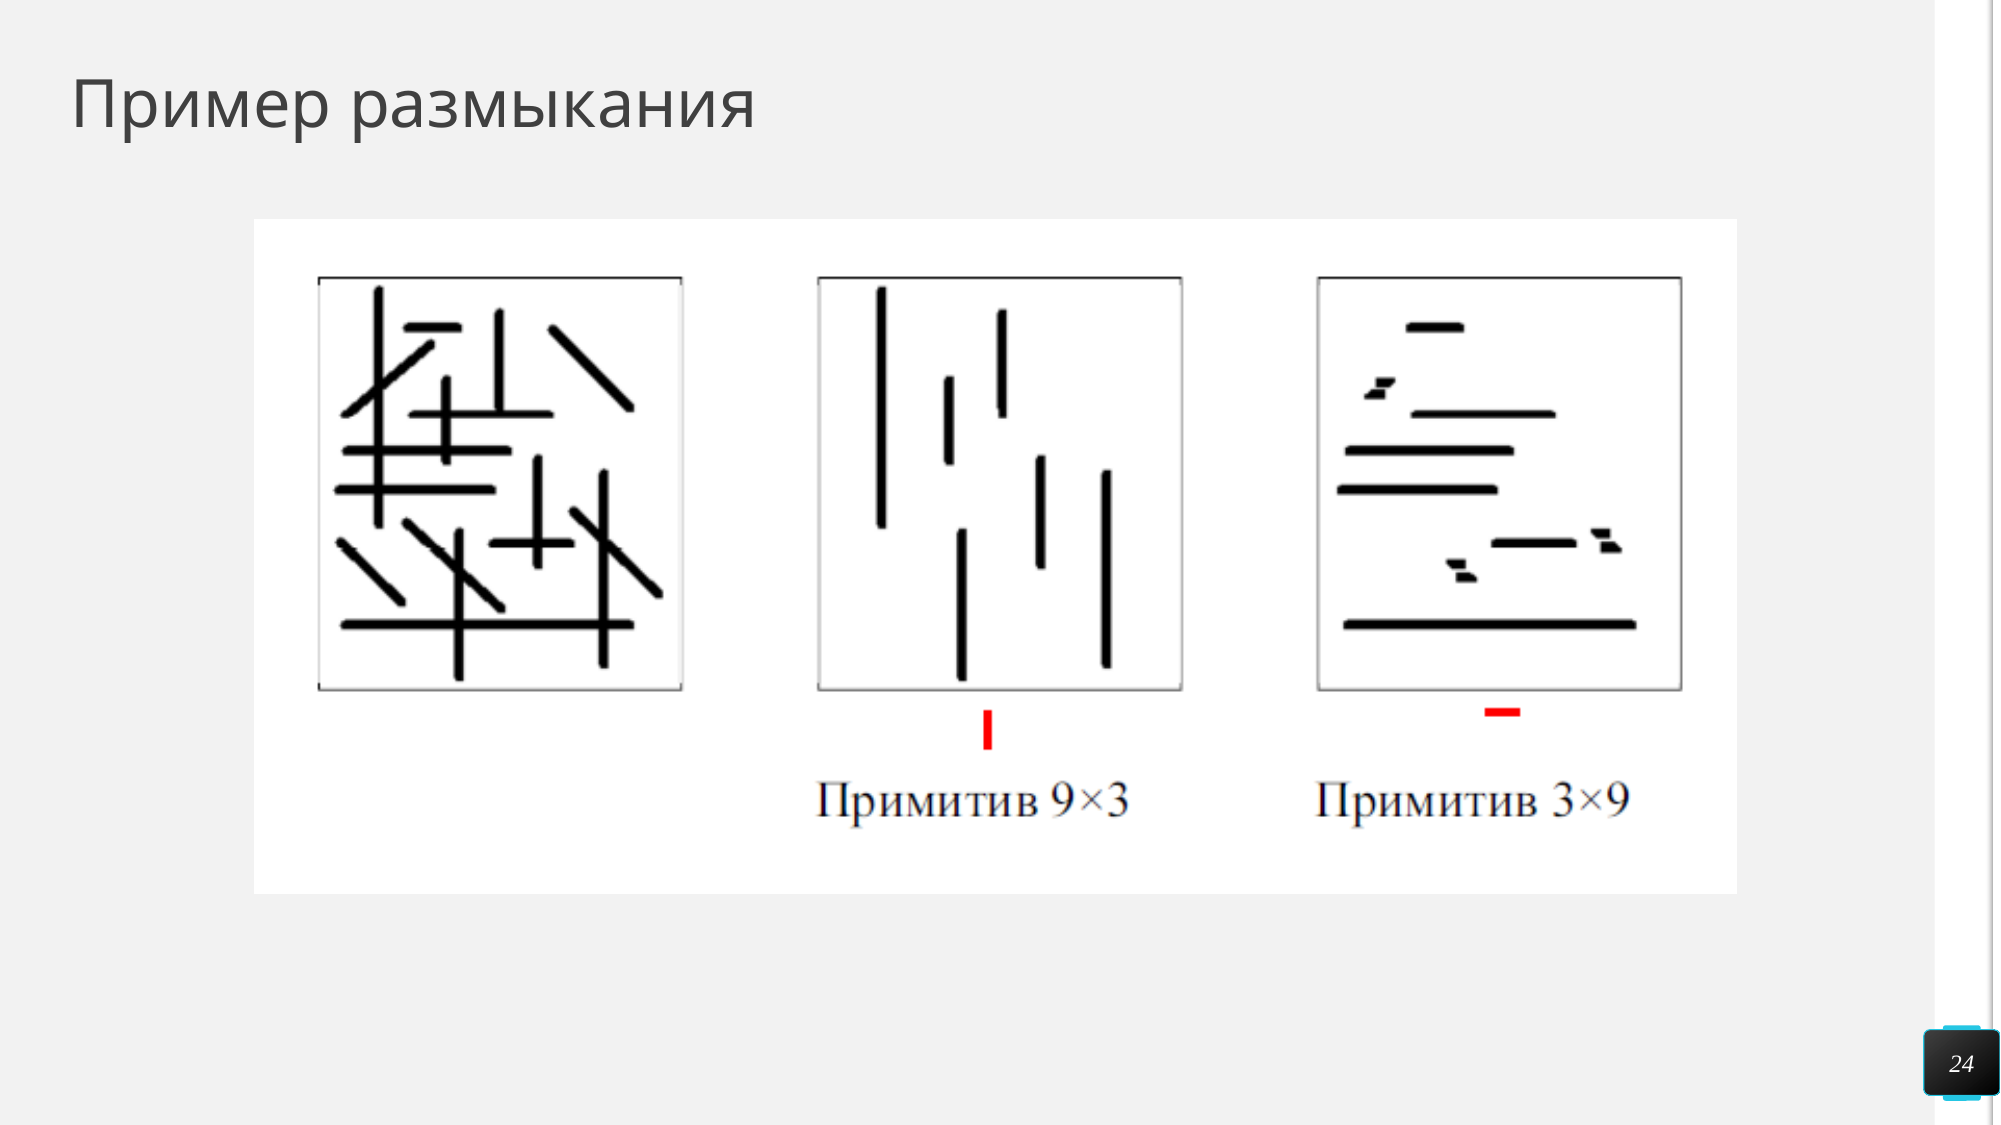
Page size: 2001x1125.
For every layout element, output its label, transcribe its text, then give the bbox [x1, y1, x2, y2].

title Пример размыкания [70, 70, 1930, 142]
slide_number 24 [1923, 1029, 2000, 1096]
picture [254, 219, 1737, 894]
